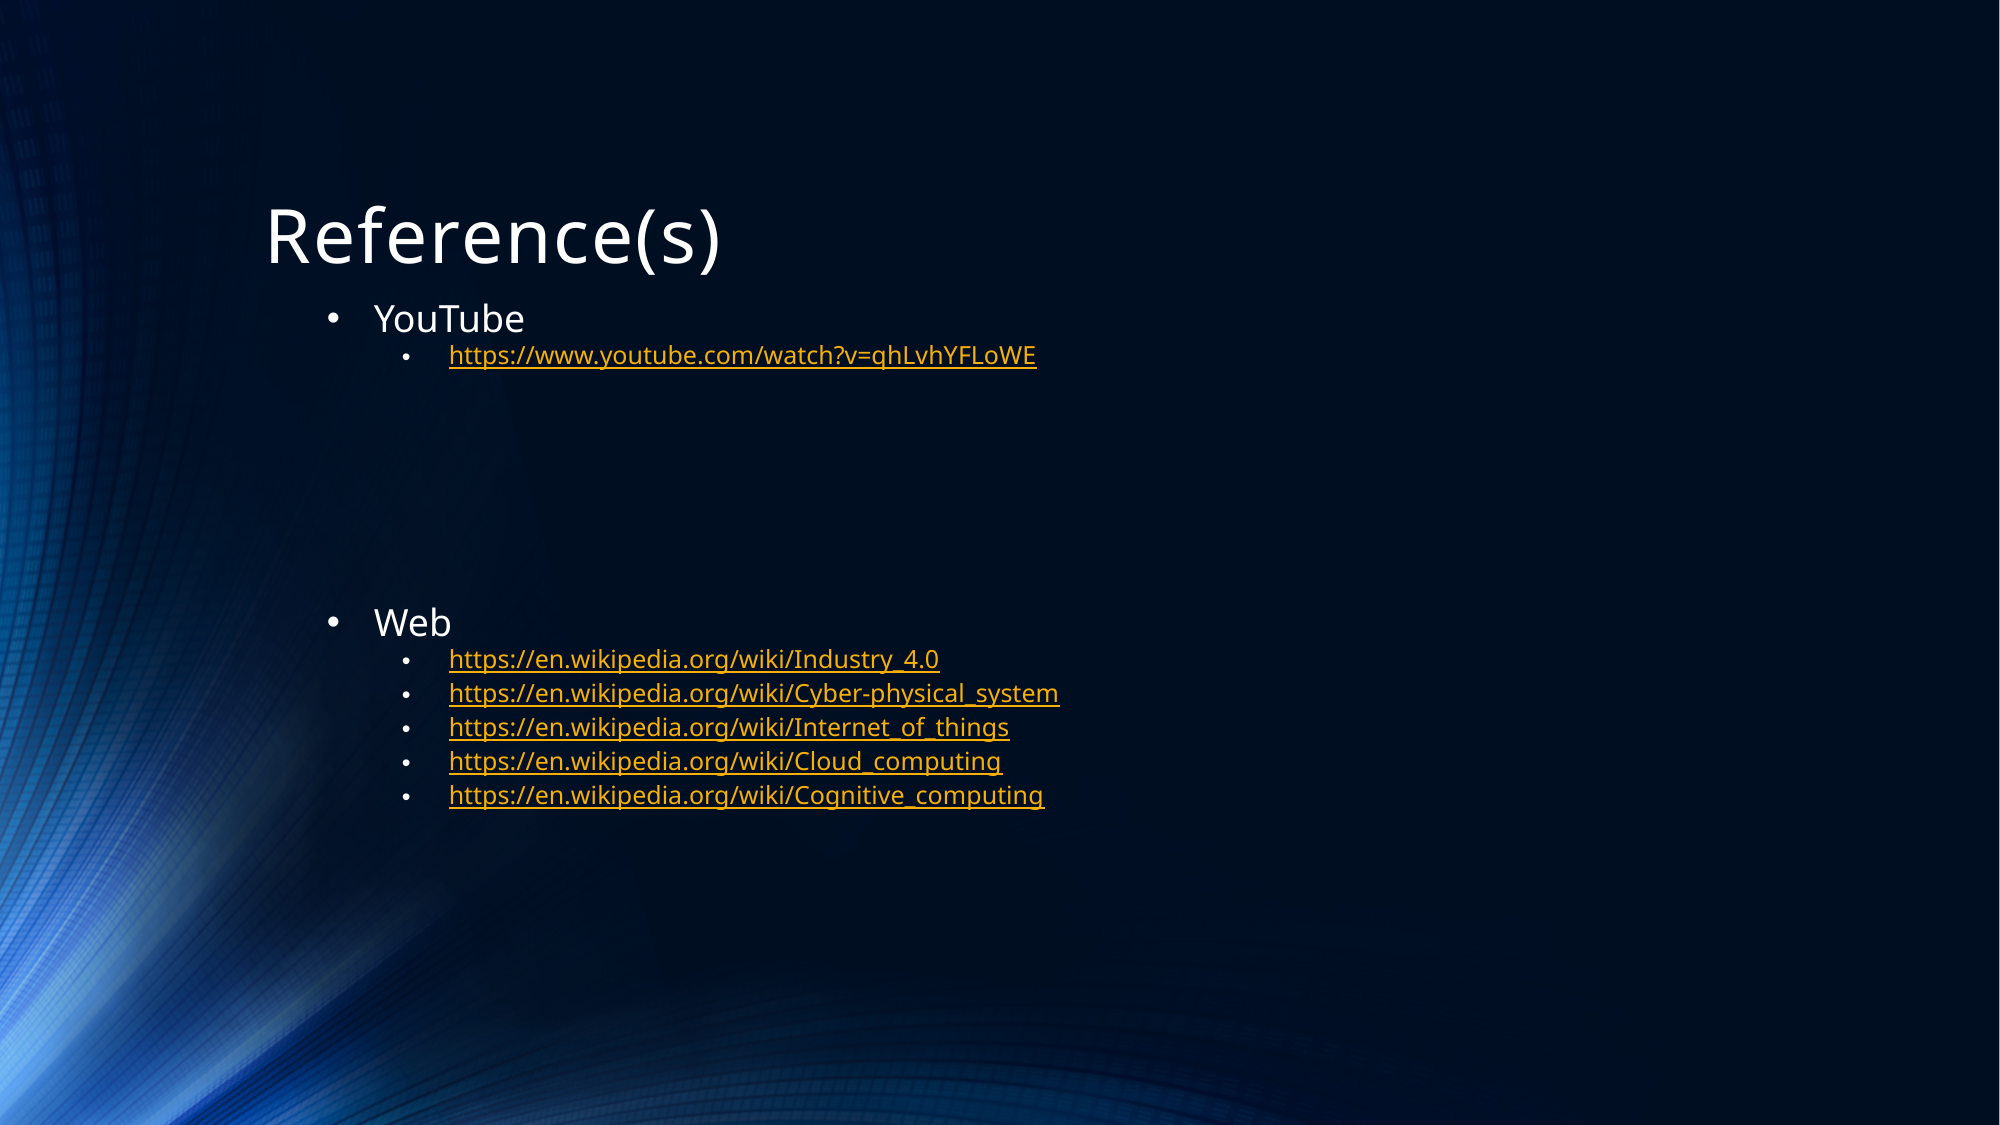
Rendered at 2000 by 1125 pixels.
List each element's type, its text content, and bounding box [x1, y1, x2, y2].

title Reference(s) [249, 62, 1750, 288]
picture [0, 0, 2000, 1125]
text_box YouTube https://www.youtube.com/watch?v=qhLvhYFLoWE Web https://en.wikipedia.org/wiki/Industry_4.0 https://en.wikipedia.org/wiki/Cyber-physical_system https://en.wikipedia.org/wiki/Internet_of_things https://en.wikipedia.org/wiki/Cloud_computing https://en.wikipedia.org/wiki/Cognitive_computing [312, 287, 1888, 957]
